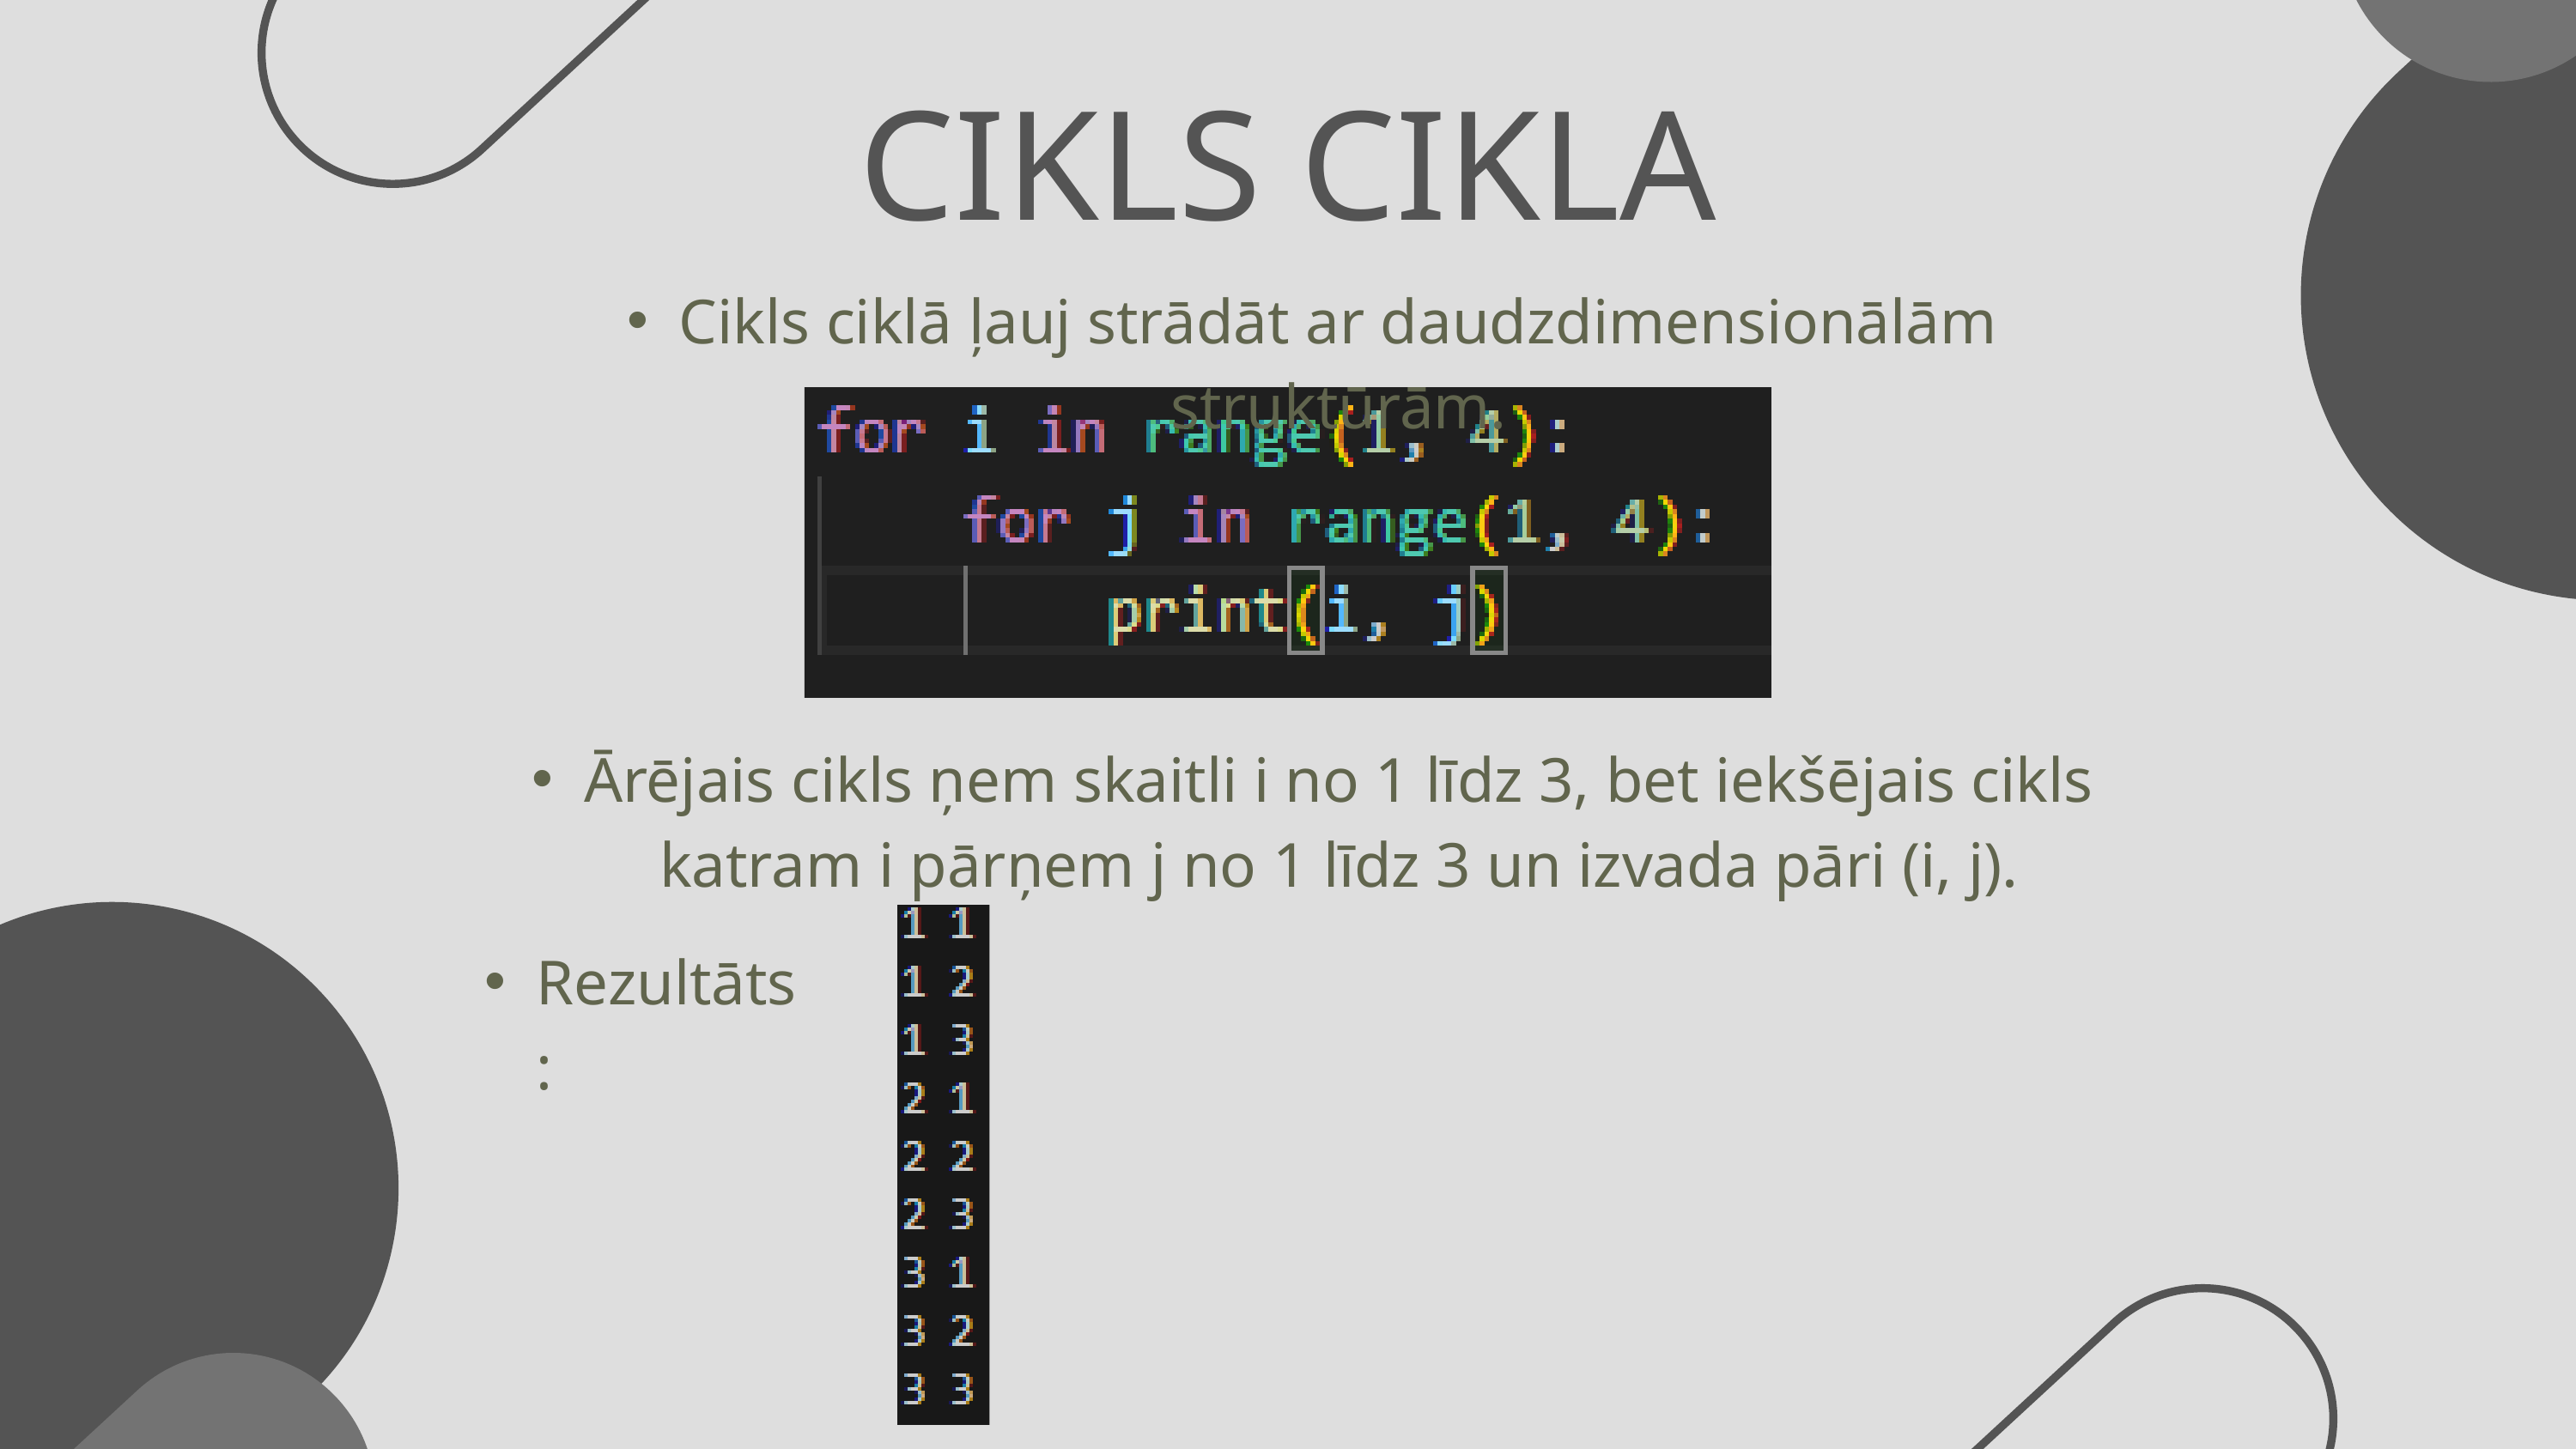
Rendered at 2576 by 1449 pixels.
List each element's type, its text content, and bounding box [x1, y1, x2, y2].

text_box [1844, 1376, 2368, 1449]
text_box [226, 0, 752, 95]
text_box CIKLS CIKLA [394, 121, 2182, 251]
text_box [2220, 0, 2576, 394]
text_box Ārējais cikls ņem skaitli i no 1 līdz 3, bet iekšējais cikls katram i pārņem j no 1 līdz 3 un izvada pāri (i, j). [434, 729, 2142, 900]
text_box [896, 905, 990, 1425]
text_box [804, 441, 1771, 698]
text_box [0, 1095, 475, 1449]
text_box Cikls ciklā ļauj strādāt ar daudzdimensionālām struktūrām. [433, 270, 2142, 441]
text_box Rezultāts: [433, 931, 804, 1102]
